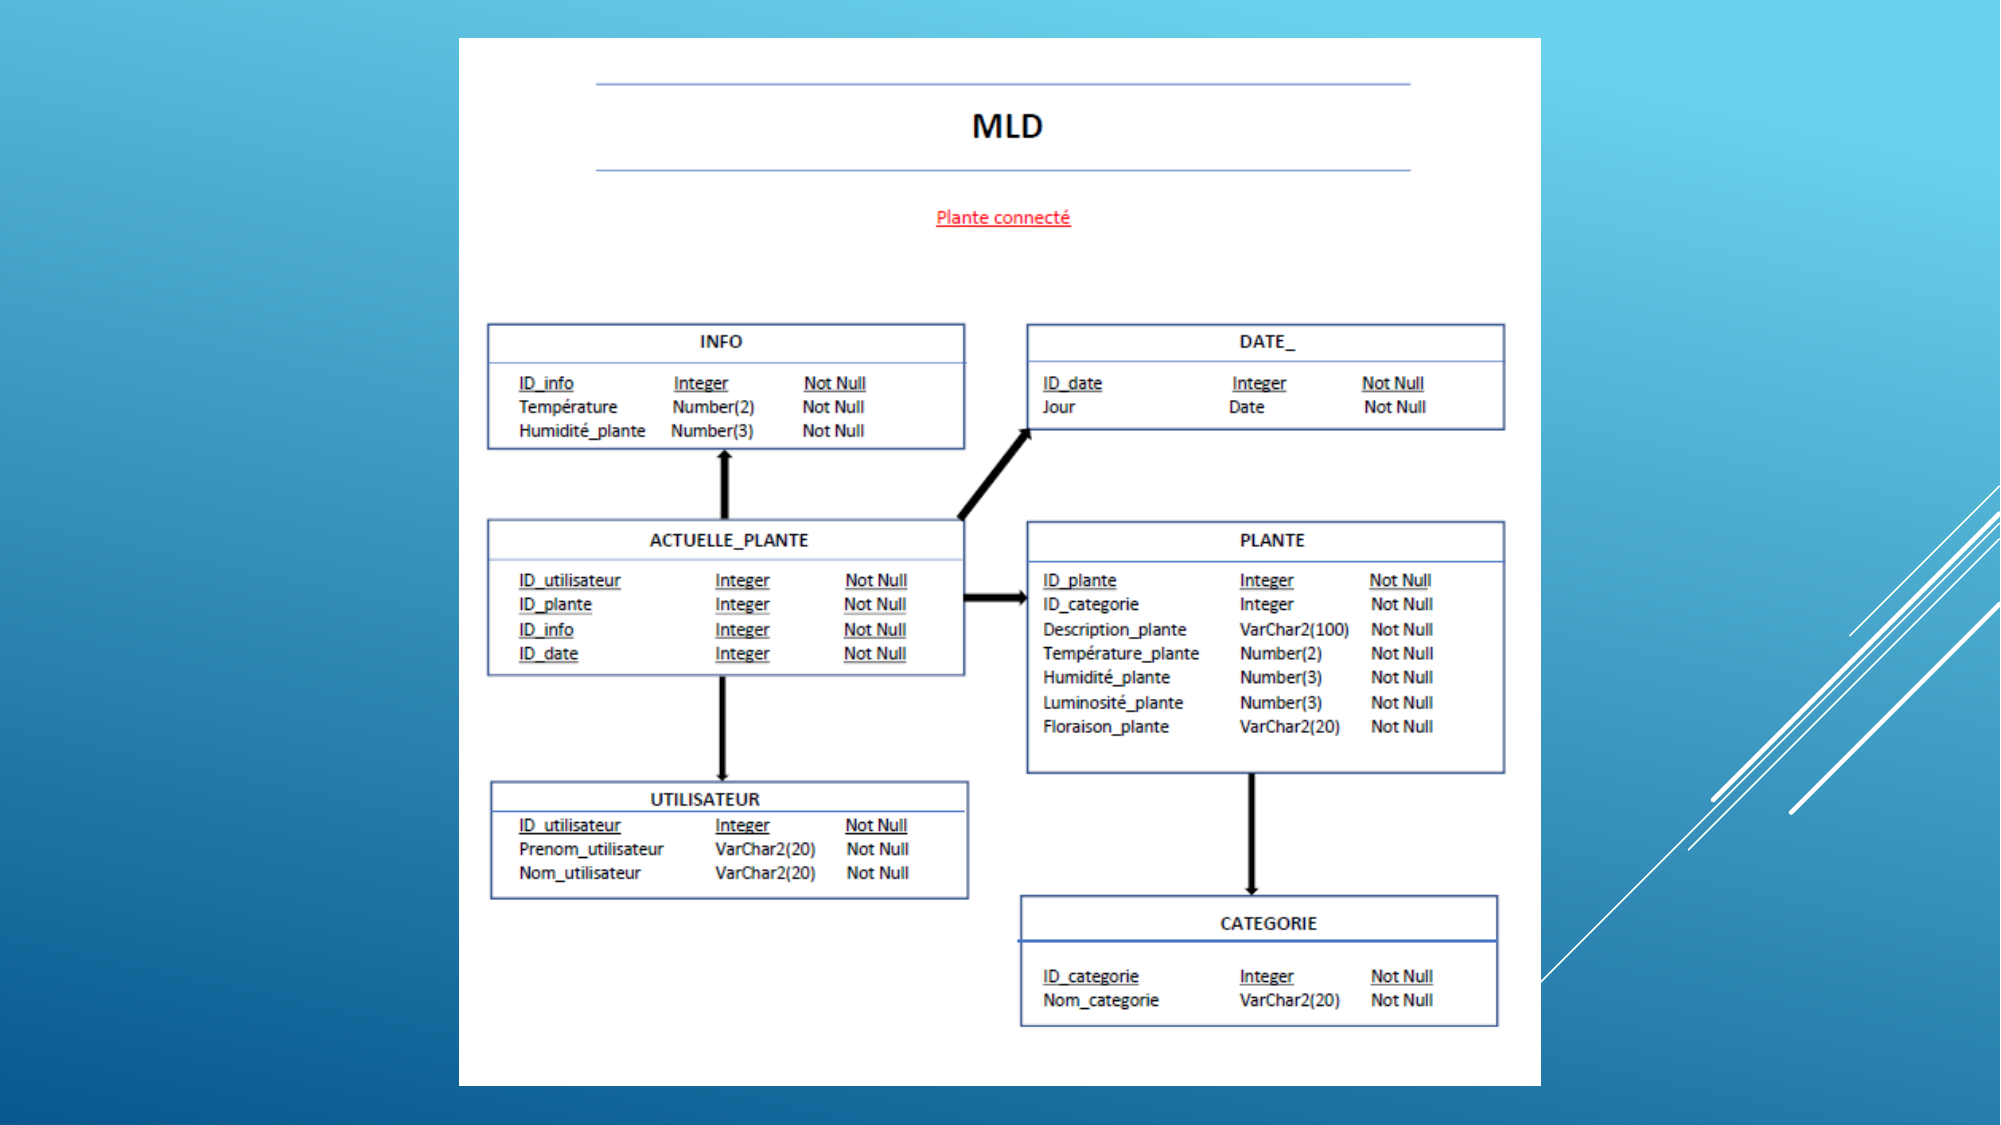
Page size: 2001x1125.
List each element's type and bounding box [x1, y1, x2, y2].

list [459, 38, 1541, 1087]
